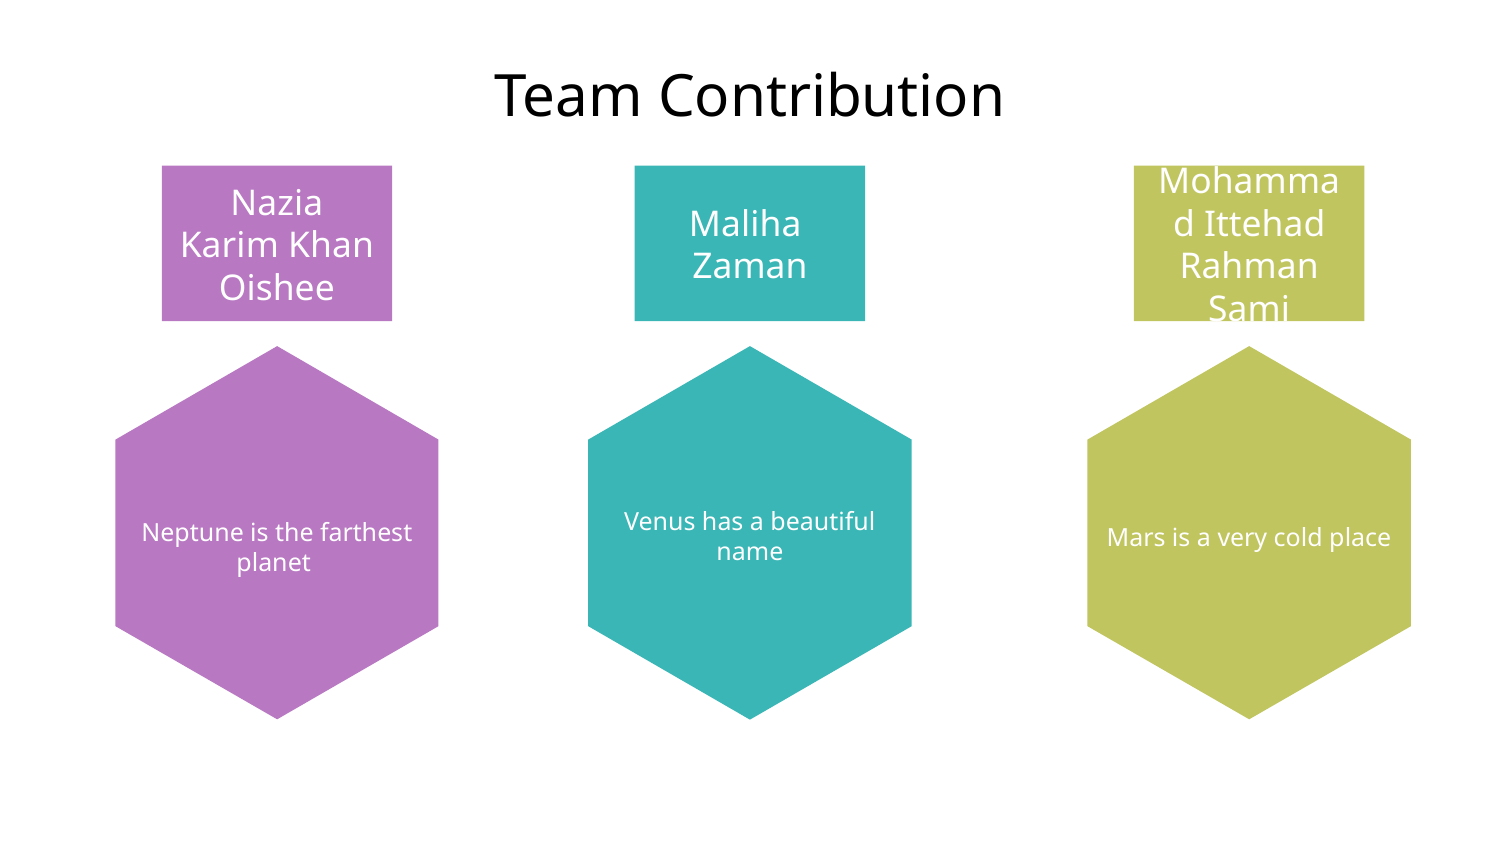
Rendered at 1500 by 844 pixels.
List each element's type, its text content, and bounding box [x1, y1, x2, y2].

text_box Venus has a beautiful name [588, 409, 912, 663]
text_box Nazia Karim Khan Oishee [161, 165, 393, 322]
title Team Contribution [412, 67, 1088, 120]
text_box Mars is a very cold place [1087, 409, 1411, 663]
text_box [179, 663, 375, 720]
text_box Maliha Zaman [634, 165, 866, 322]
text_box Neptune is the farthest planet [115, 431, 439, 663]
text_box [130, 346, 424, 431]
text_box [1140, 346, 1358, 409]
text_box Mohammad Ittehad Rahman Sami [1133, 165, 1365, 322]
text_box [1151, 663, 1347, 720]
text_box [641, 346, 859, 409]
text_box [651, 663, 848, 720]
